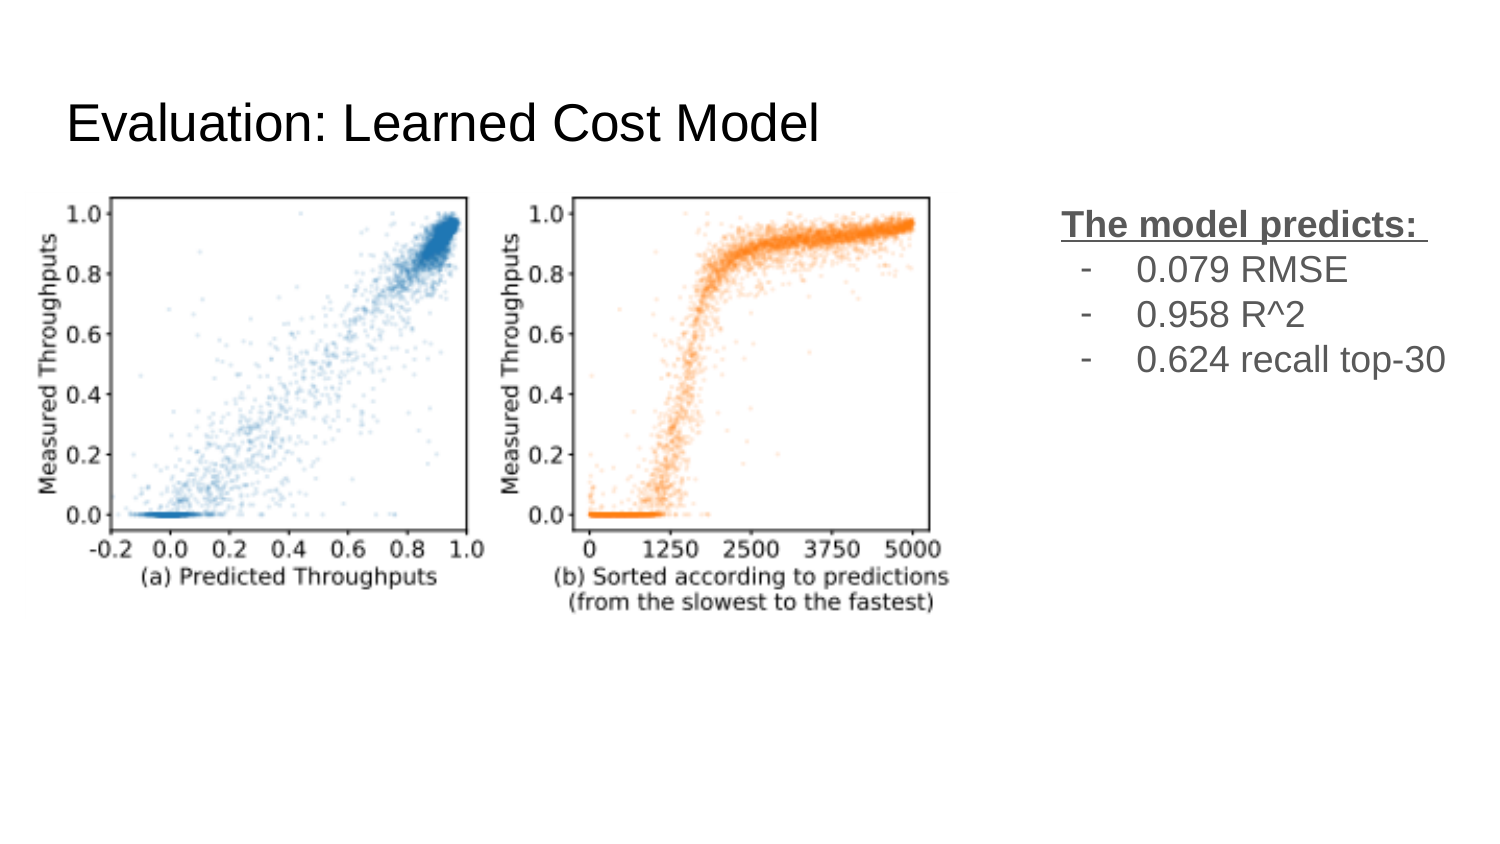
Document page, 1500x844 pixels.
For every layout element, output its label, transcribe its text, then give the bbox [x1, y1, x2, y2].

text_box The model predicts: 0.079 RMSE 0.958 R^2 0.624 recall top-30 [1046, 185, 1500, 707]
title Evaluation: Learned Cost Model [51, 72, 1500, 167]
picture [24, 191, 958, 619]
